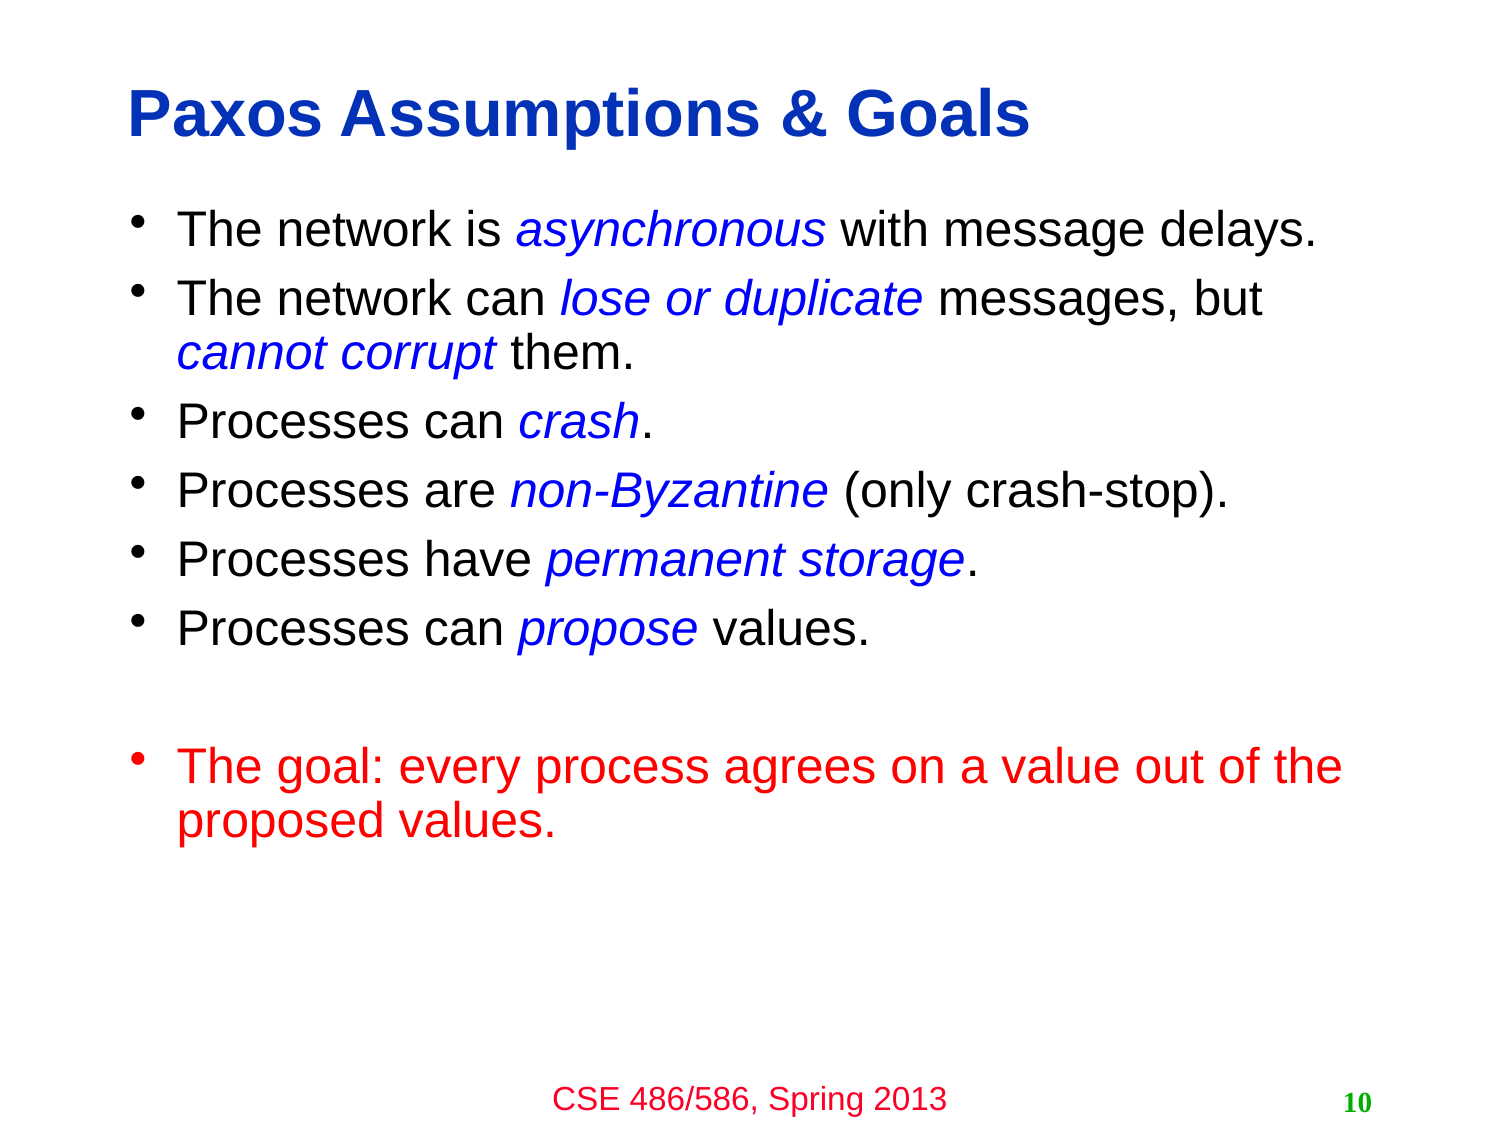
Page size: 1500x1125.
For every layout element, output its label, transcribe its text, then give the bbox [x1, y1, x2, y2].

list The network is asynchronous with message delays. The network can lose or duplicate messages, but cannot corrupt them. Processes can crash. Processes are non-Byzantine (only crash-stop). Processes have permanent storage. Processes can propose values. The goal: every process agrees on a value out of the proposed values. [114, 195, 1376, 1005]
slide_number 10 [1074, 1076, 1388, 1125]
title Paxos Assumptions & Goals [112, 53, 1310, 176]
